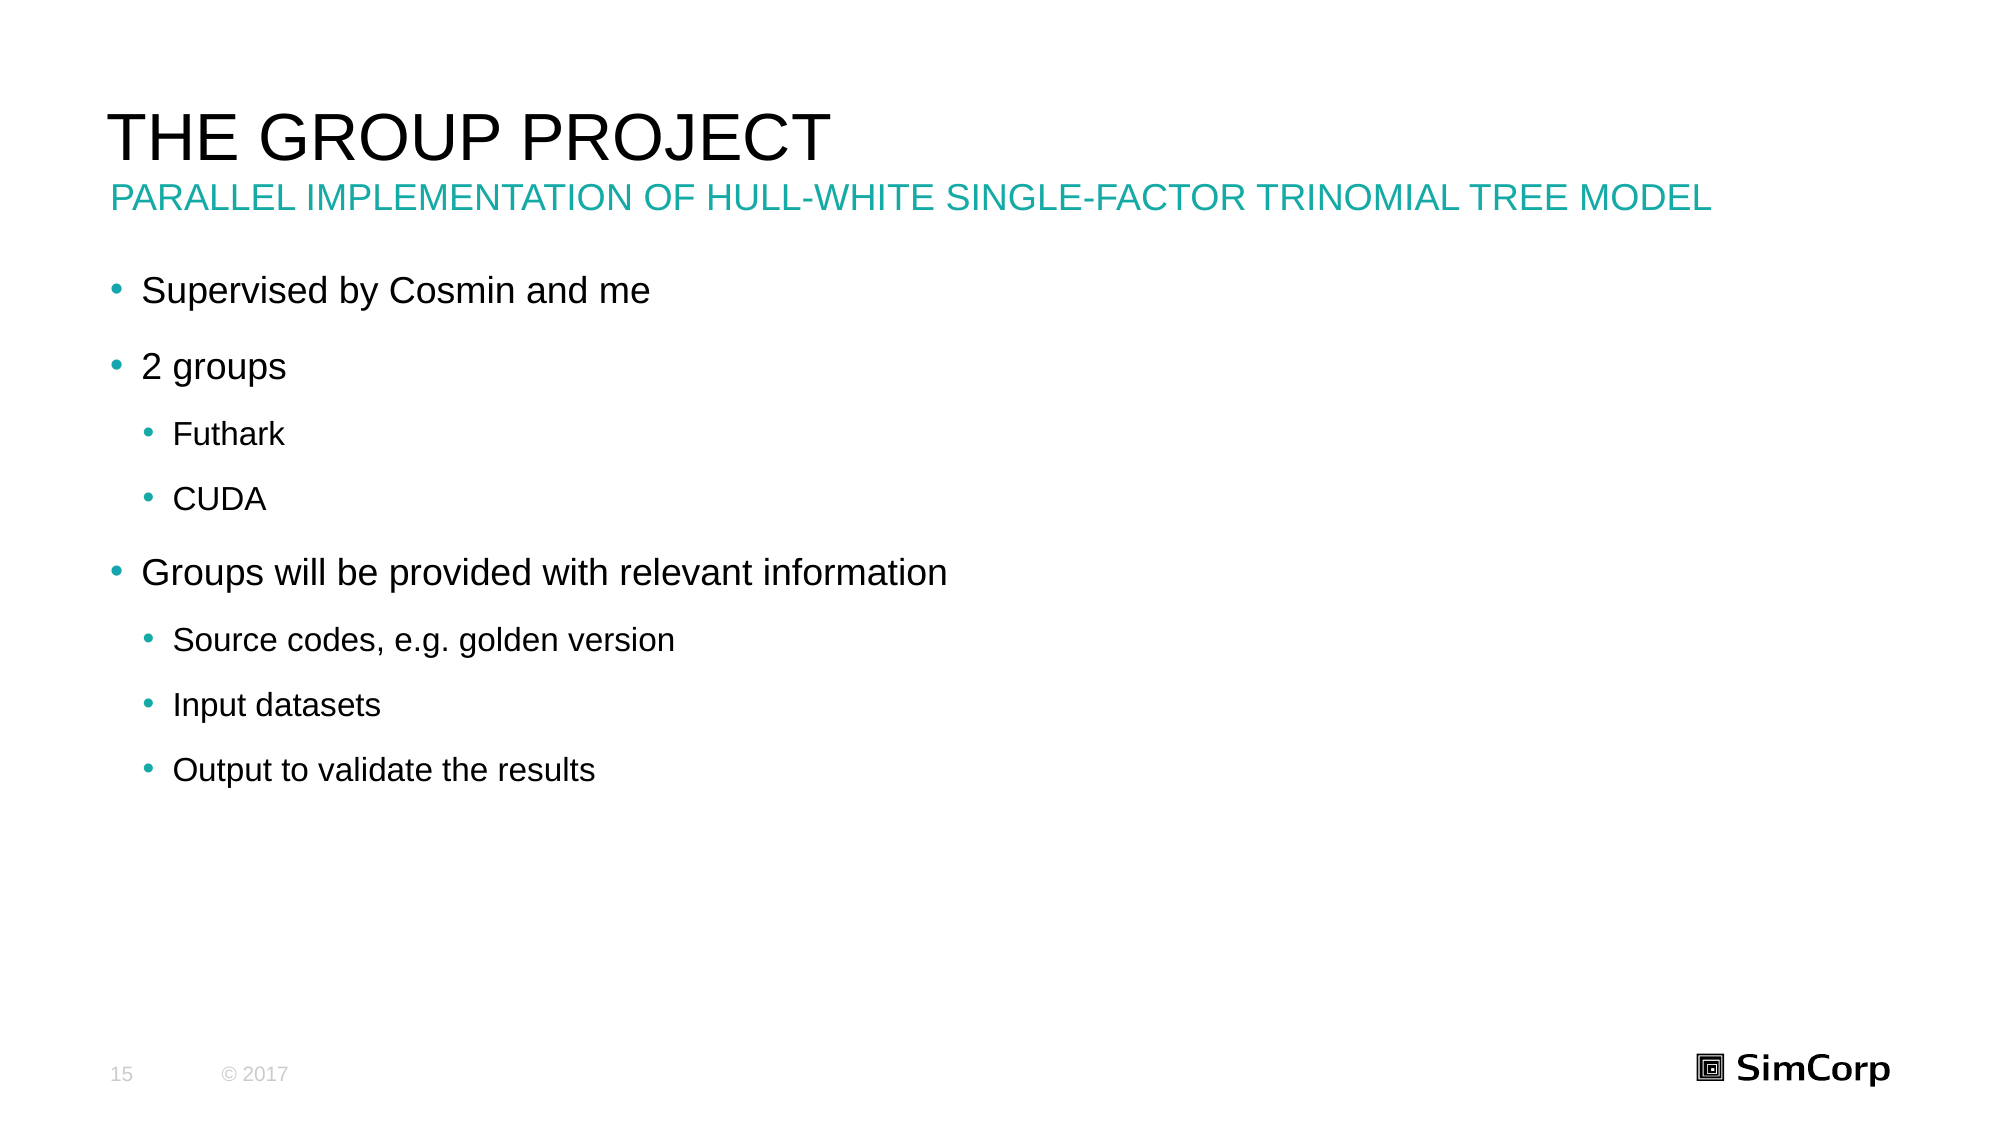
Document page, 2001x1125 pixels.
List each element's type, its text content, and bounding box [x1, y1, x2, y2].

list Parallel Implementation of HULL-WHITE SINGLE-FACTOR Trinomial TREE MODEL [110, 174, 1890, 240]
title The Group Project [106, 0, 1892, 174]
list Supervised by Cosmin and me 2 groups Futhark CUDA Groups will be provided with relevant information Source codes, e.g. golden version Input datasets Output to validate the results [110, 265, 1892, 1016]
slide_number 15 [110, 1042, 222, 1103]
